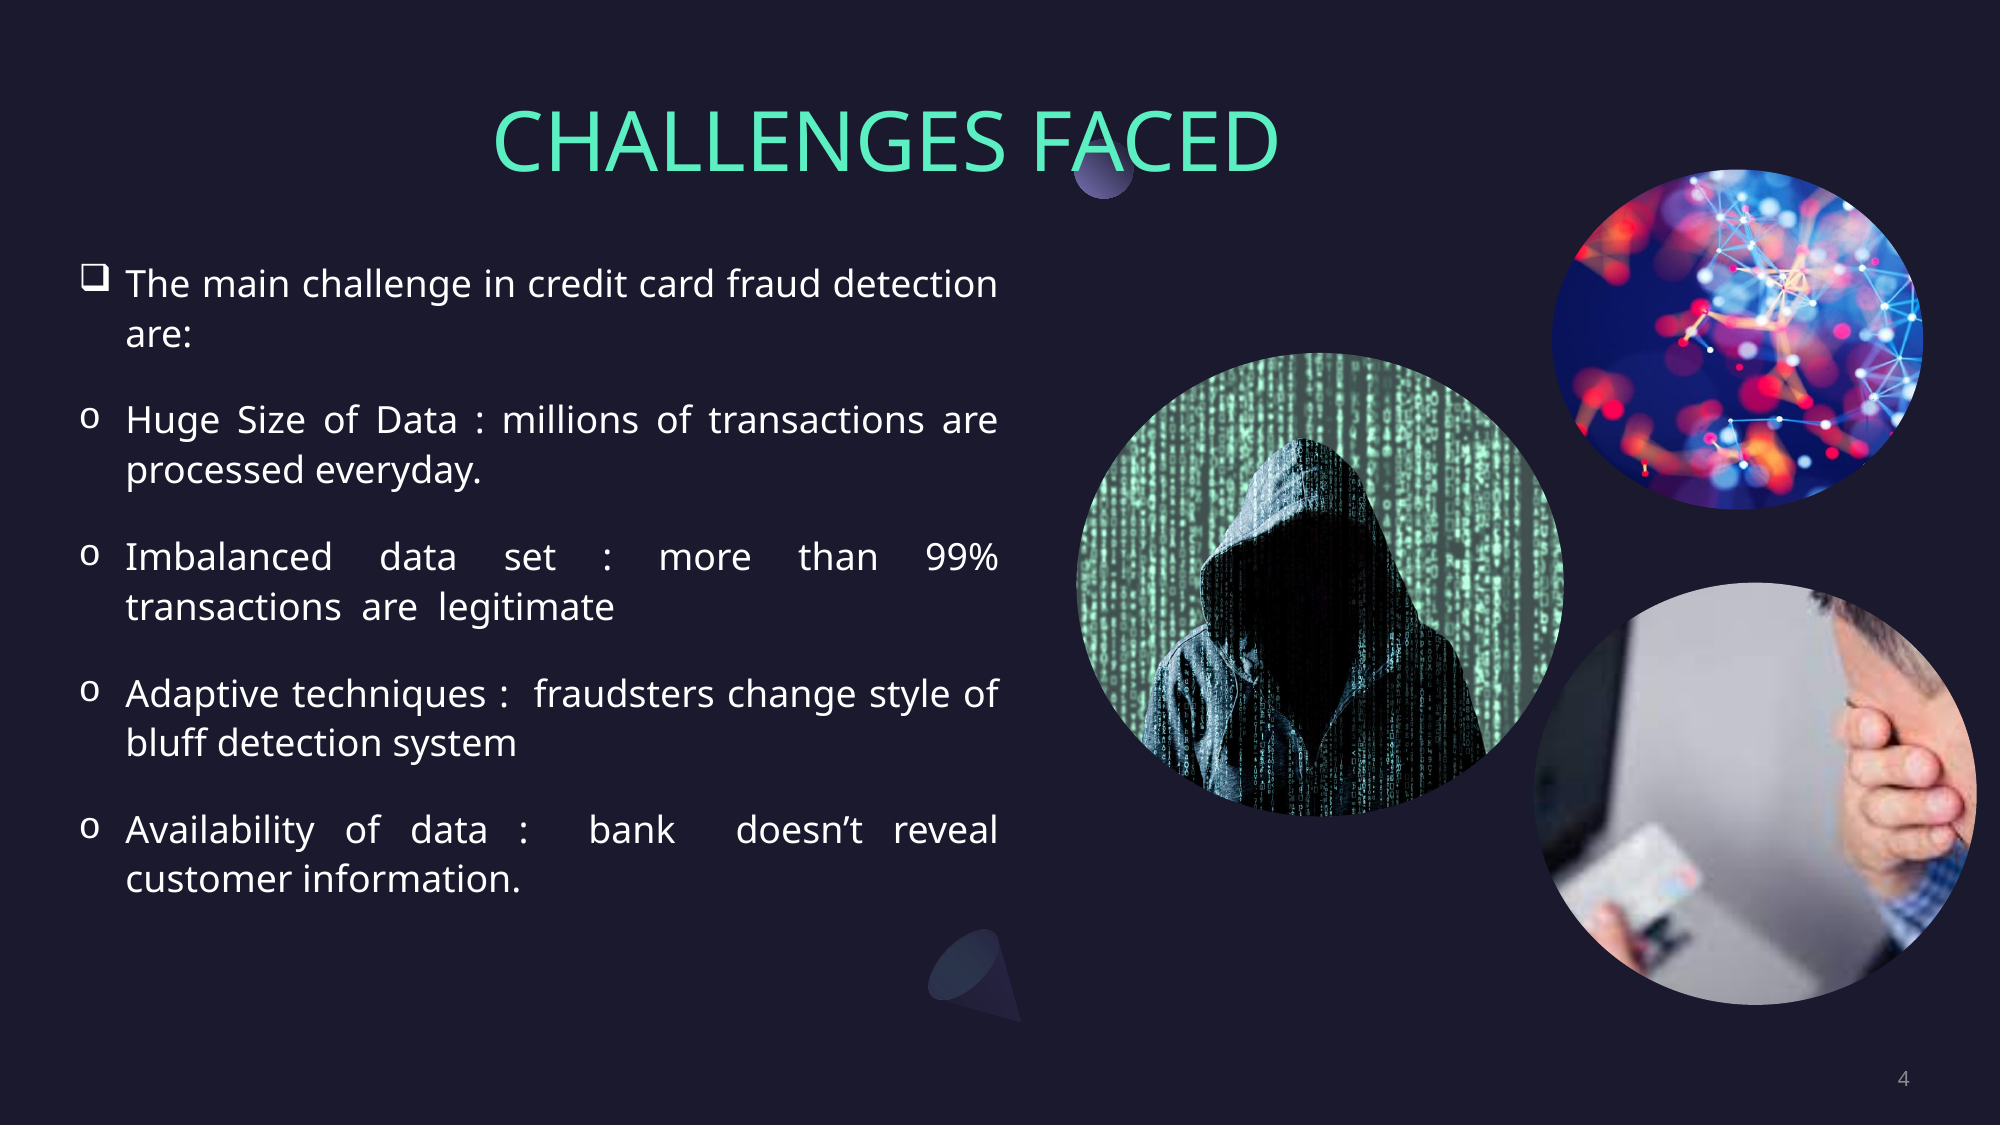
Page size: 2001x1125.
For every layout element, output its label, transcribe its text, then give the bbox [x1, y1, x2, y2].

list The main challenge in credit card fraud detection are: Huge Size of Data : millions of transactions are processed everyday. Imbalanced data set : more than 99% transactions are legitimate Adaptive techniques : fraudsters change style of bluff detection system Availability of data : bank doesn’t reveal customer information. [78, 255, 1000, 897]
picture [1076, 169, 1977, 1005]
title CHALLENGES FACED [90, 64, 1684, 190]
slide_number 4 [1632, 1067, 1910, 1093]
